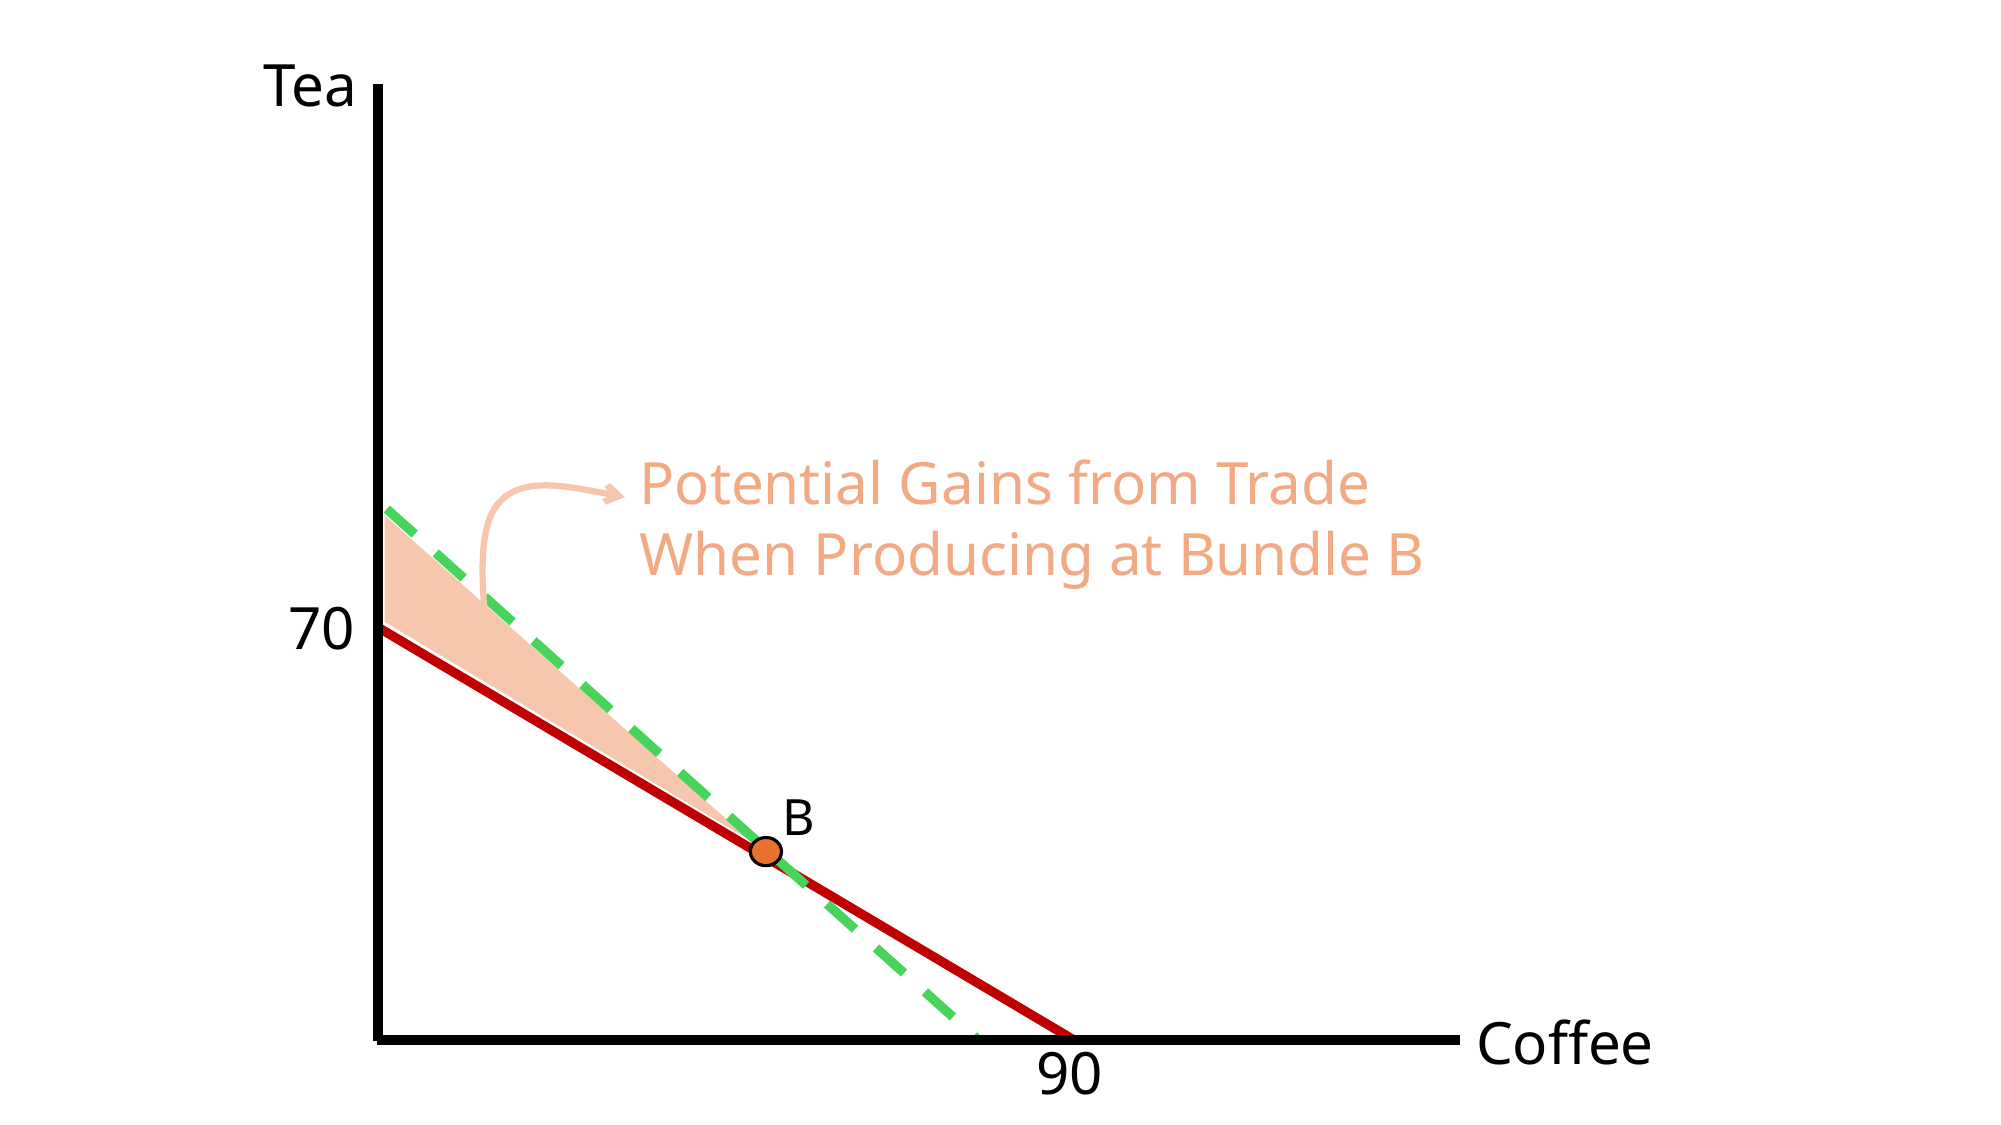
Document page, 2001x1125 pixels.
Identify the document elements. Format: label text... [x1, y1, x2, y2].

text_box Coffee [1461, 998, 1692, 1084]
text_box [376, 83, 1461, 1042]
text_box Tea [248, 40, 387, 126]
text_box 90 [1021, 1045, 1135, 1114]
text_box 70 [273, 583, 373, 669]
